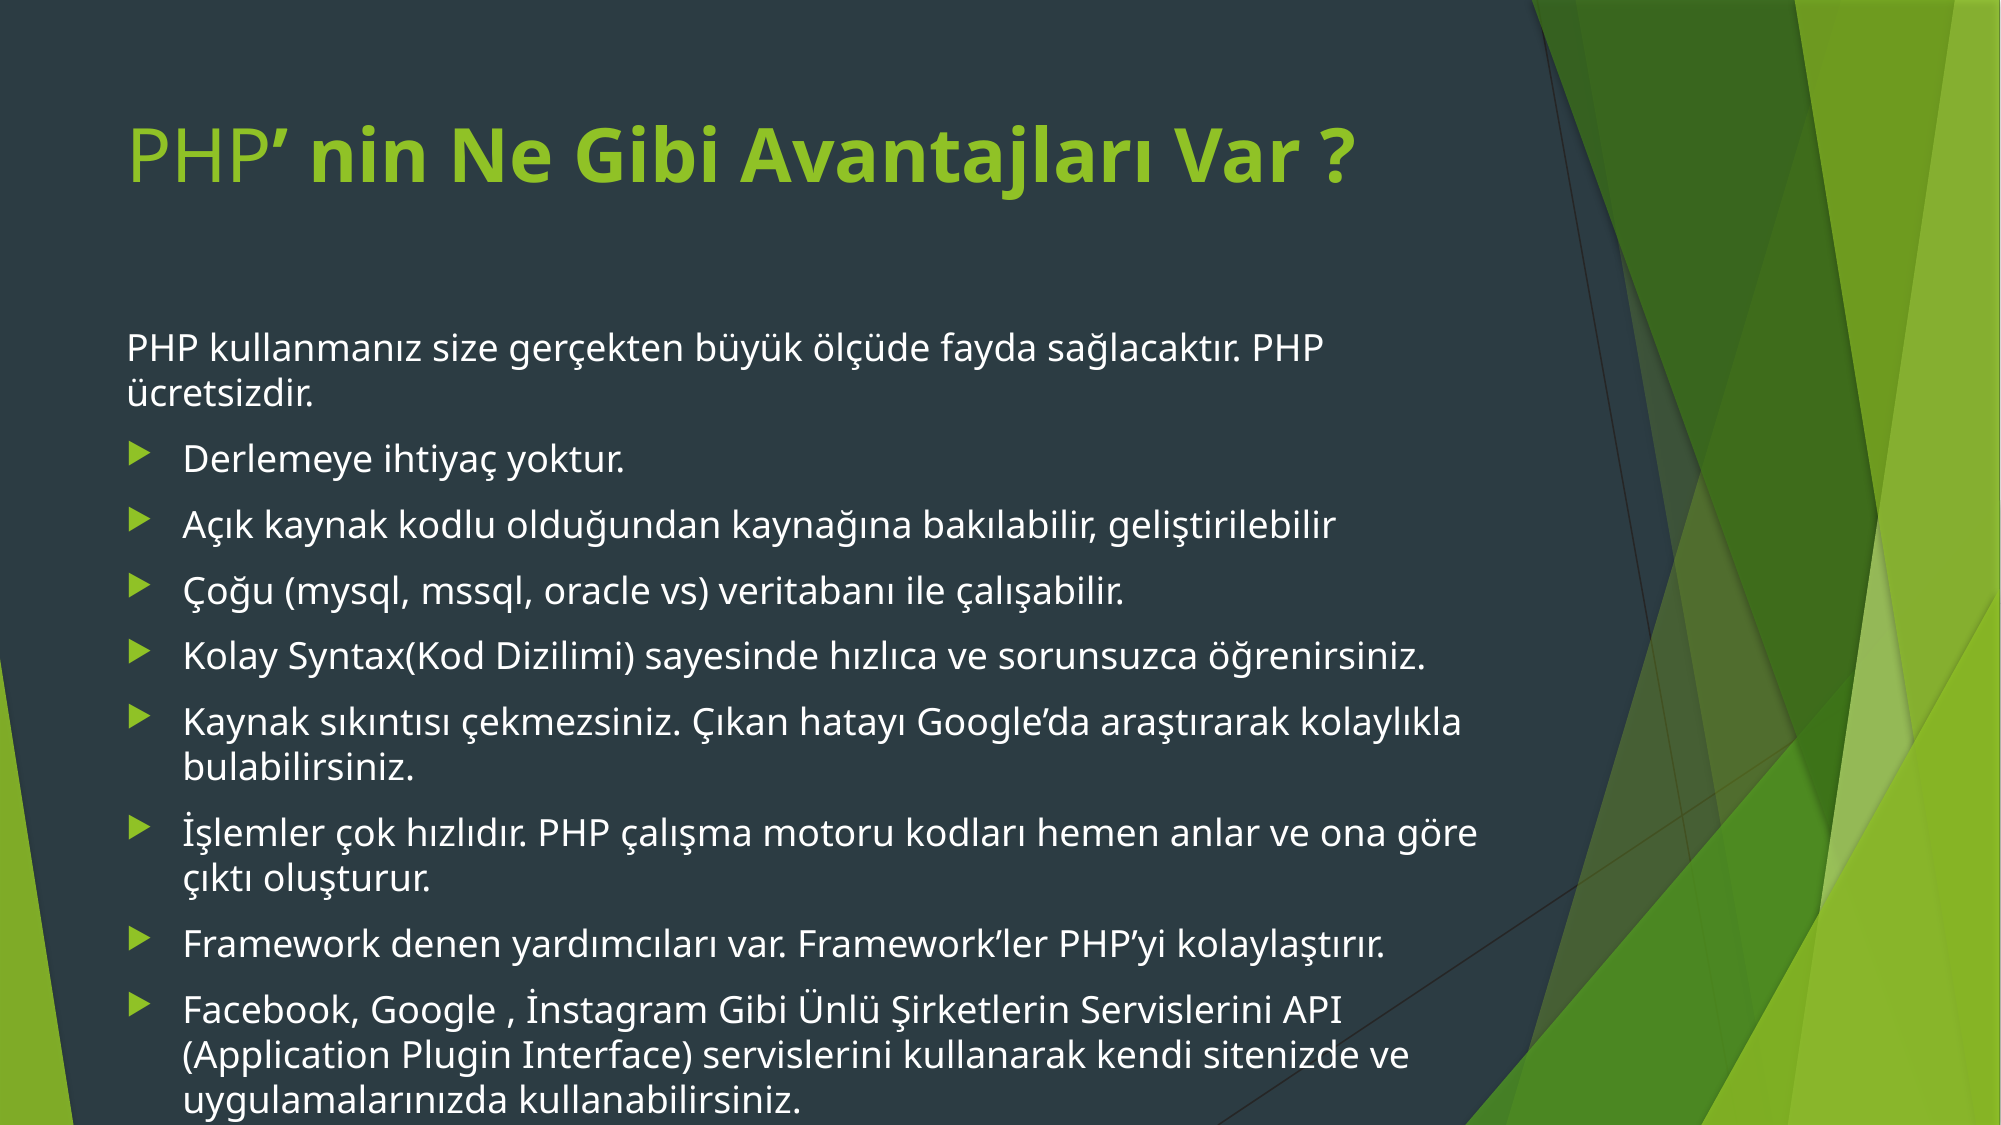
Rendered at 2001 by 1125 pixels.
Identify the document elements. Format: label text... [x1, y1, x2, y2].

list PHP kullanmanız size gerçekten büyük ölçüde fayda sağlacaktır. PHP ücretsizdir. Derlemeye ihtiyaç yoktur. Açık kaynak kodlu olduğundan kaynağına bakılabilir, geliştirilebilir Çoğu (mysql, mssql, oracle vs) veritabanı ile çalışabilir. Kolay Syntax(Kod Dizilimi) sayesinde hızlıca ve sorunsuzca öğrenirsiniz. Kaynak sıkıntısı çekmezsiniz. Çıkan hatayı Google’da araştırarak kolaylıkla bulabilirsiniz. İşlemler çok hızlıdır. PHP çalışma motoru kodları hemen anlar ve ona göre çıktı oluşturur. Framework denen yardımcıları var. Framework’ler PHP’yi kolaylaştırır. Facebook, Google , İnstagram Gibi Ünlü Şirketlerin Servislerini API (Application Plugin Interface) servislerini kullanarak kendi sitenizde ve uygulamalarınızda kullanabilirsiniz. [111, 316, 1522, 1125]
title PHP’ nin Ne Gibi Avantajları Var ? [111, 99, 1522, 316]
